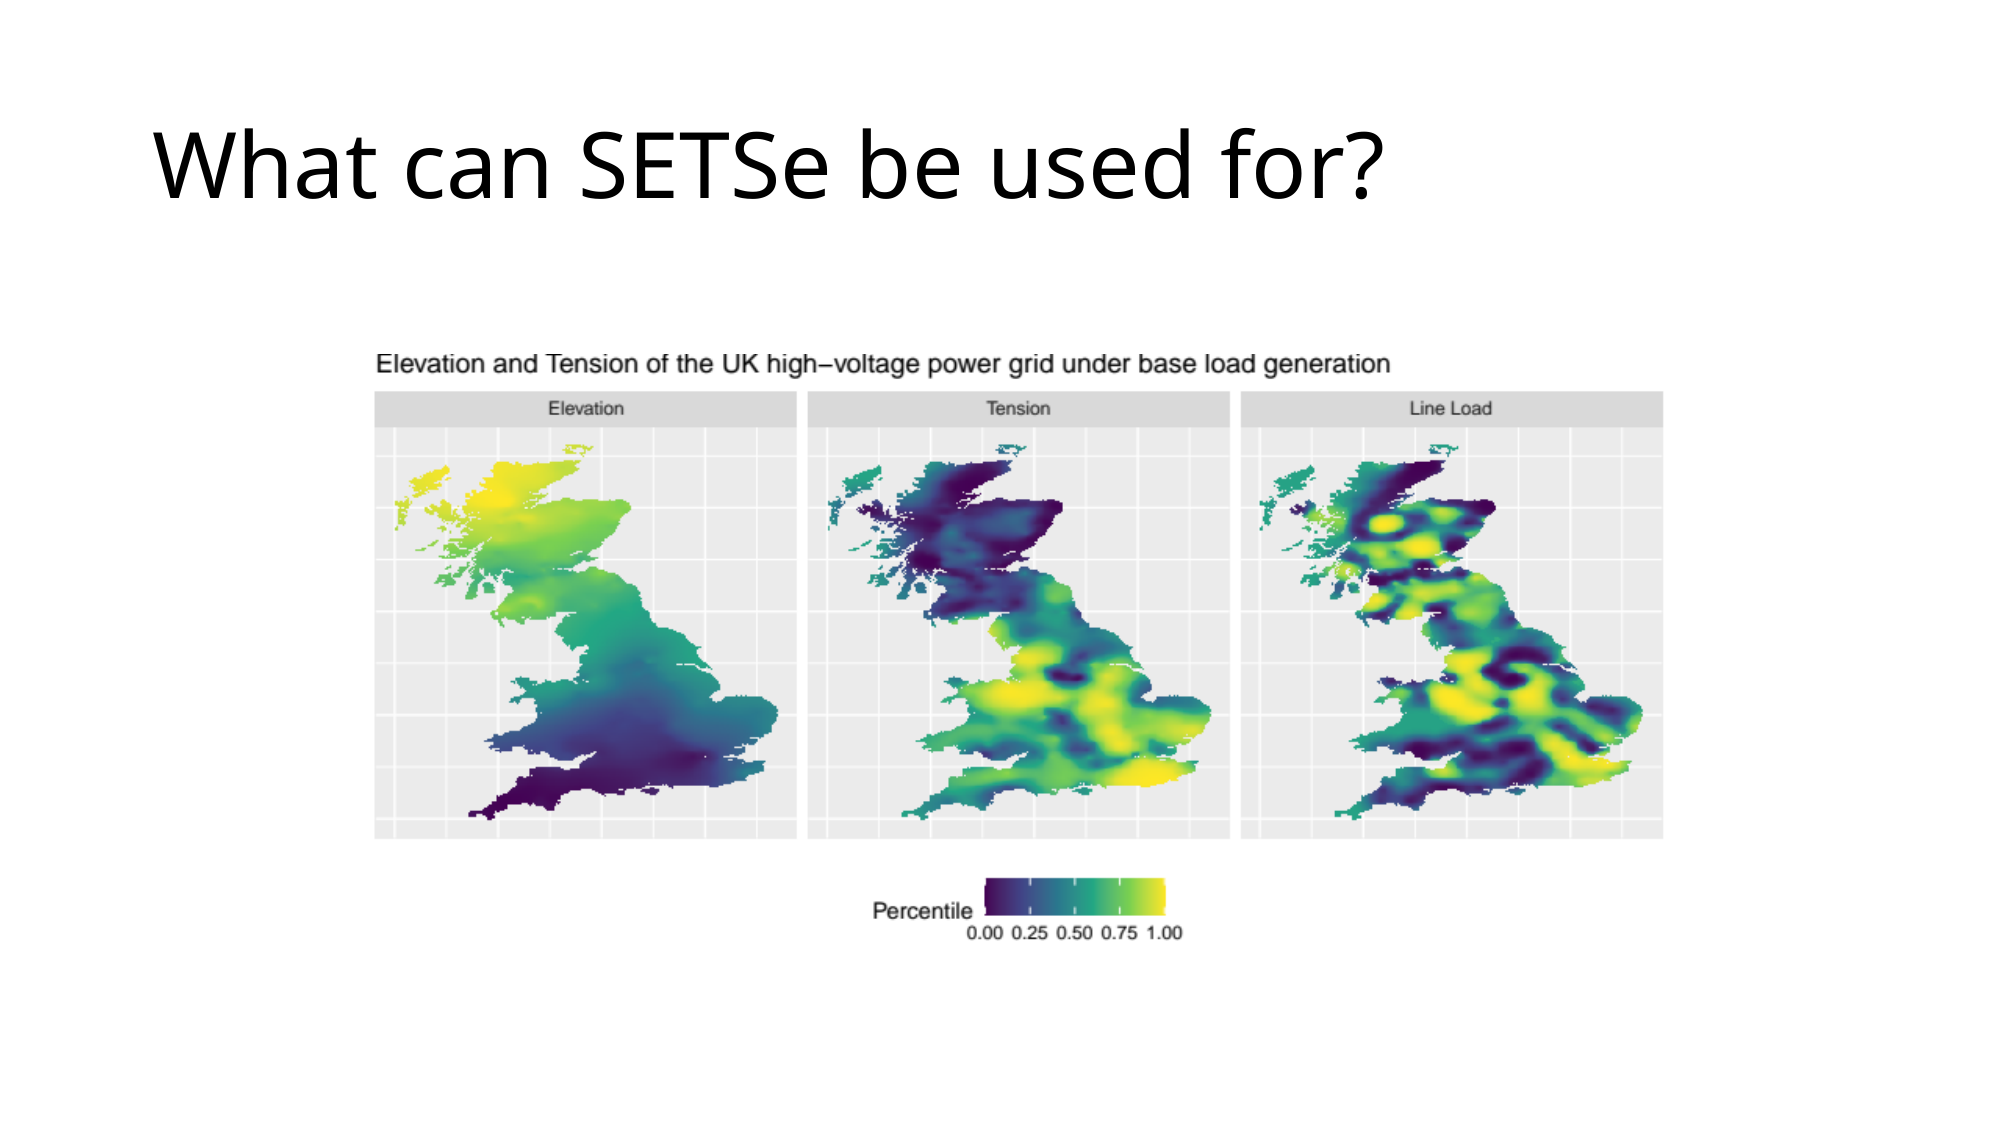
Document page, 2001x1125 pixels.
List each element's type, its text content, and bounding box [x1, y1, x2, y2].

text_box What can SETSe be used for? [137, 59, 1863, 278]
picture [342, 354, 1690, 955]
